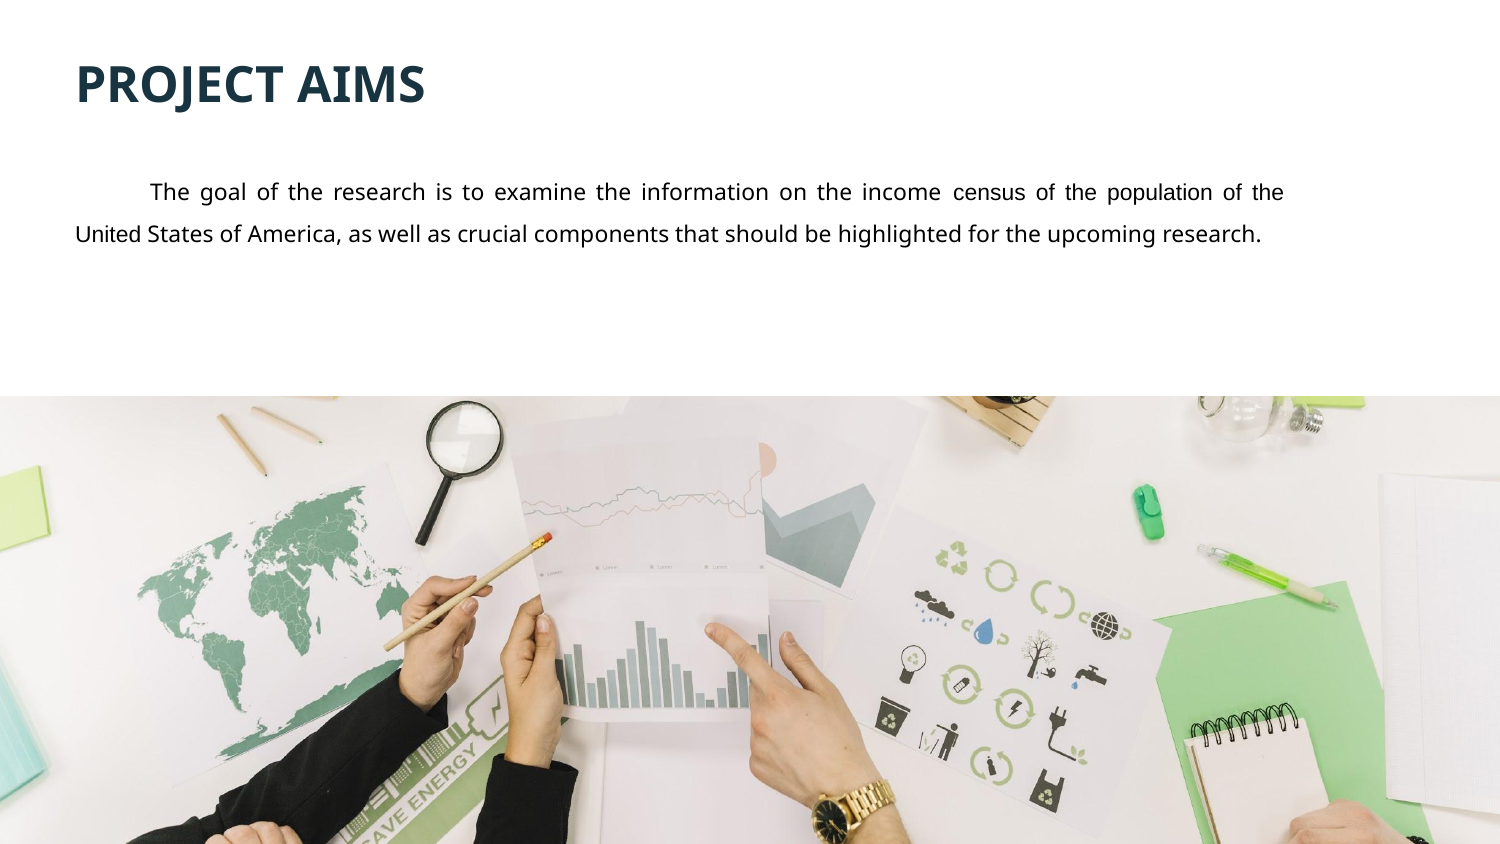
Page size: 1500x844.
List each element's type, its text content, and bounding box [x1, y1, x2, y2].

picture [0, 396, 1500, 844]
title PROJECT AIMS [60, 37, 1489, 132]
title The goal of the research is to examine the information on the income census of the population of the United States of America, as well as crucial components that should be highlighted for the upcoming research. [60, 149, 1300, 300]
